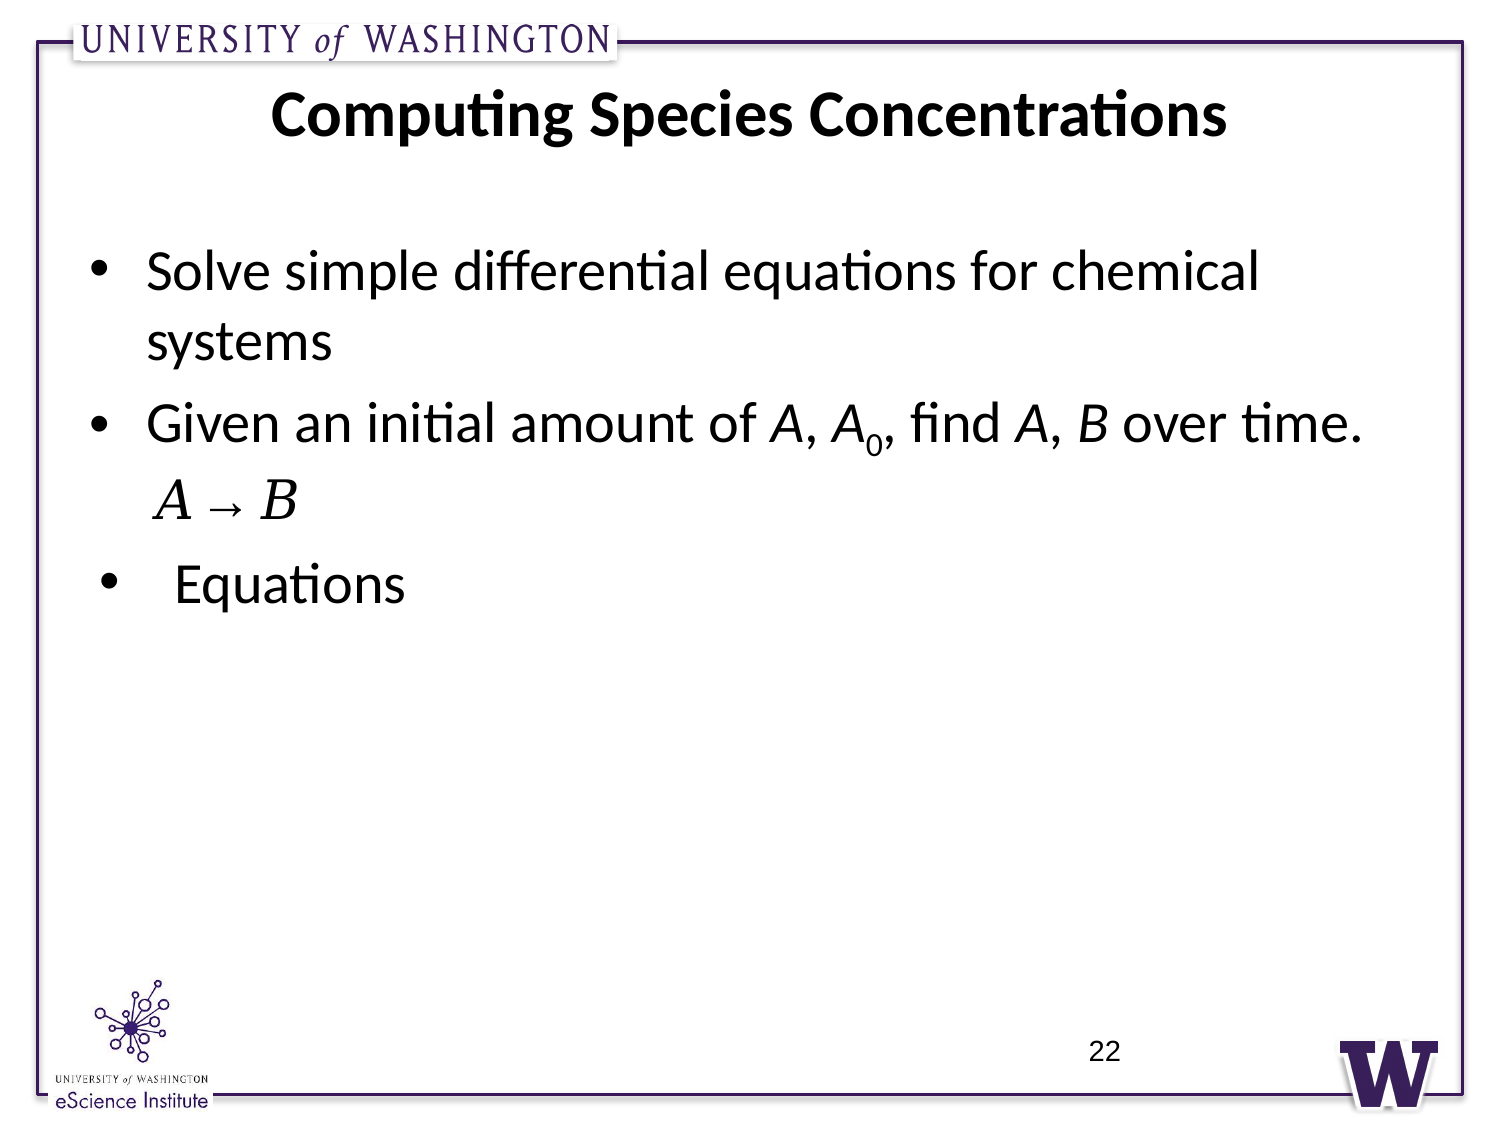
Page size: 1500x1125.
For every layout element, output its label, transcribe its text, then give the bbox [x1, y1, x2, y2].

slide_number 22 [1073, 1025, 1300, 1085]
picture [81, 24, 609, 61]
picture [48, 978, 213, 1113]
title Computing Species Concentrations [75, 62, 1425, 173]
picture [1340, 1041, 1438, 1107]
